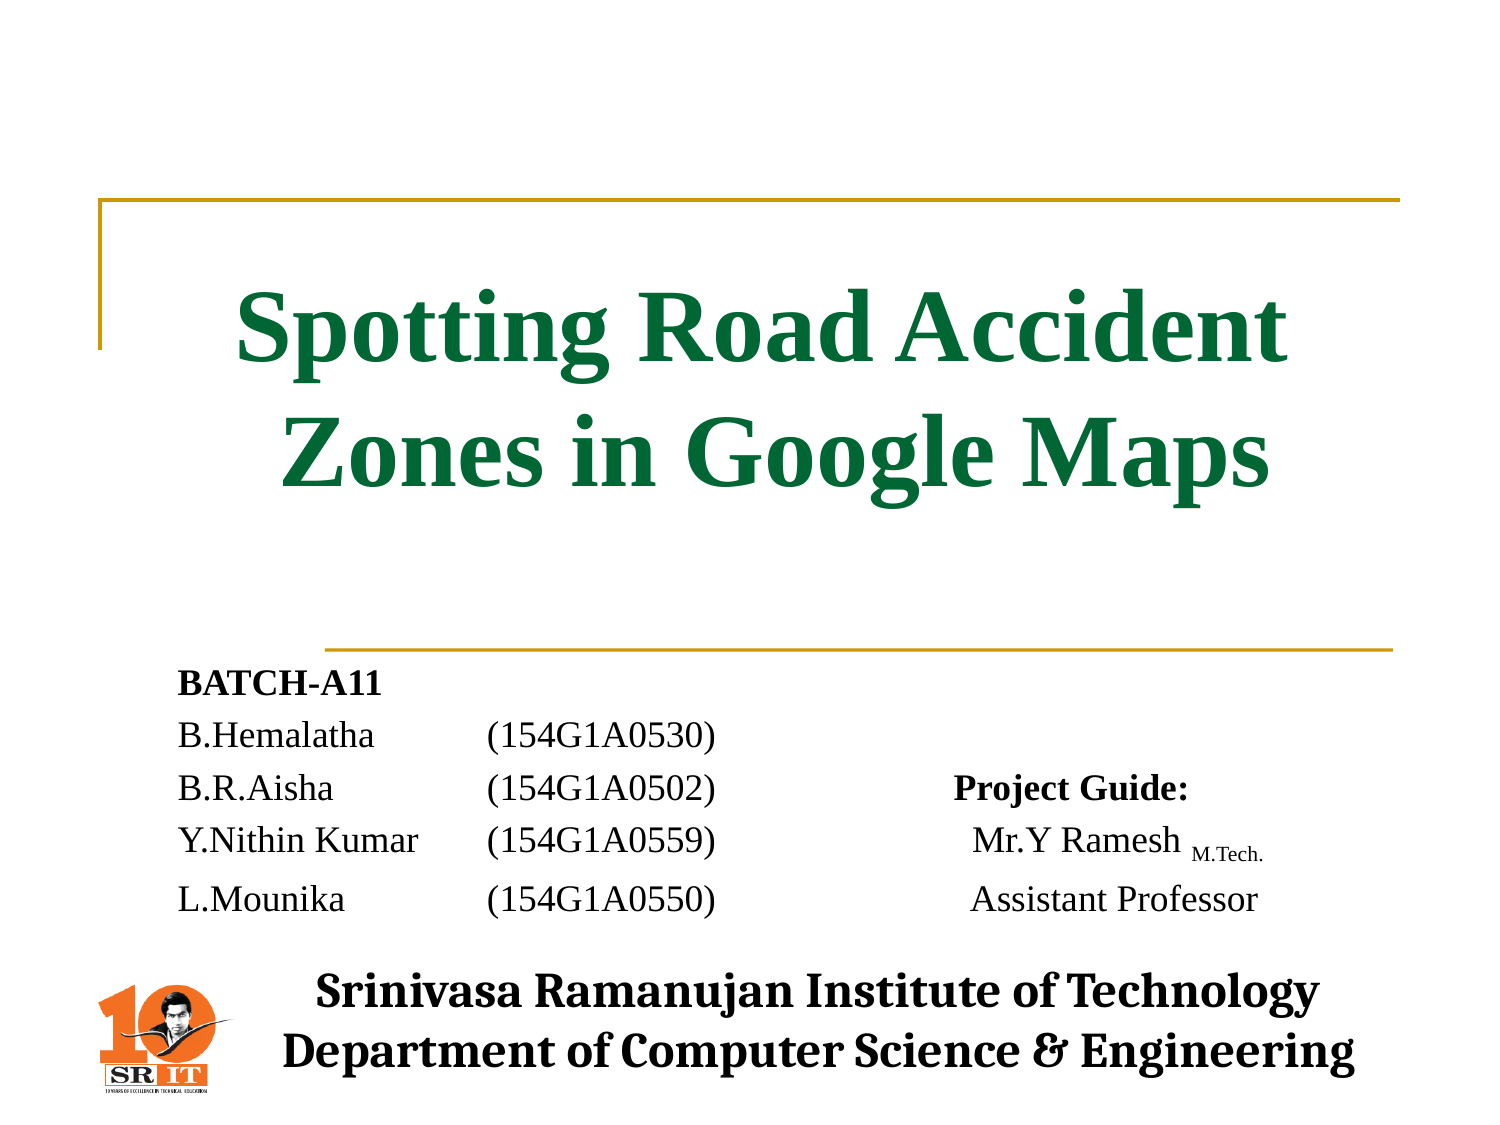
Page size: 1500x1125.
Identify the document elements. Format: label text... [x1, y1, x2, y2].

picture [80, 973, 238, 1108]
subtitle BATCH-A11 B.Hemalatha (154G1A0530) B.R.Aisha (154G1A0502) Project Guide: Y.Nithin Kumar (154G1A0559) Mr.Y Ramesh M.Tech. L.Mounika (154G1A0550) Assistant Professor [162, 649, 1401, 938]
text_box Srinivasa Ramanujan Institute of Technology Department of Computer Science & Engineering [237, 949, 1400, 1125]
title Spotting Road Accident Zones in Google Maps [149, 249, 1401, 538]
